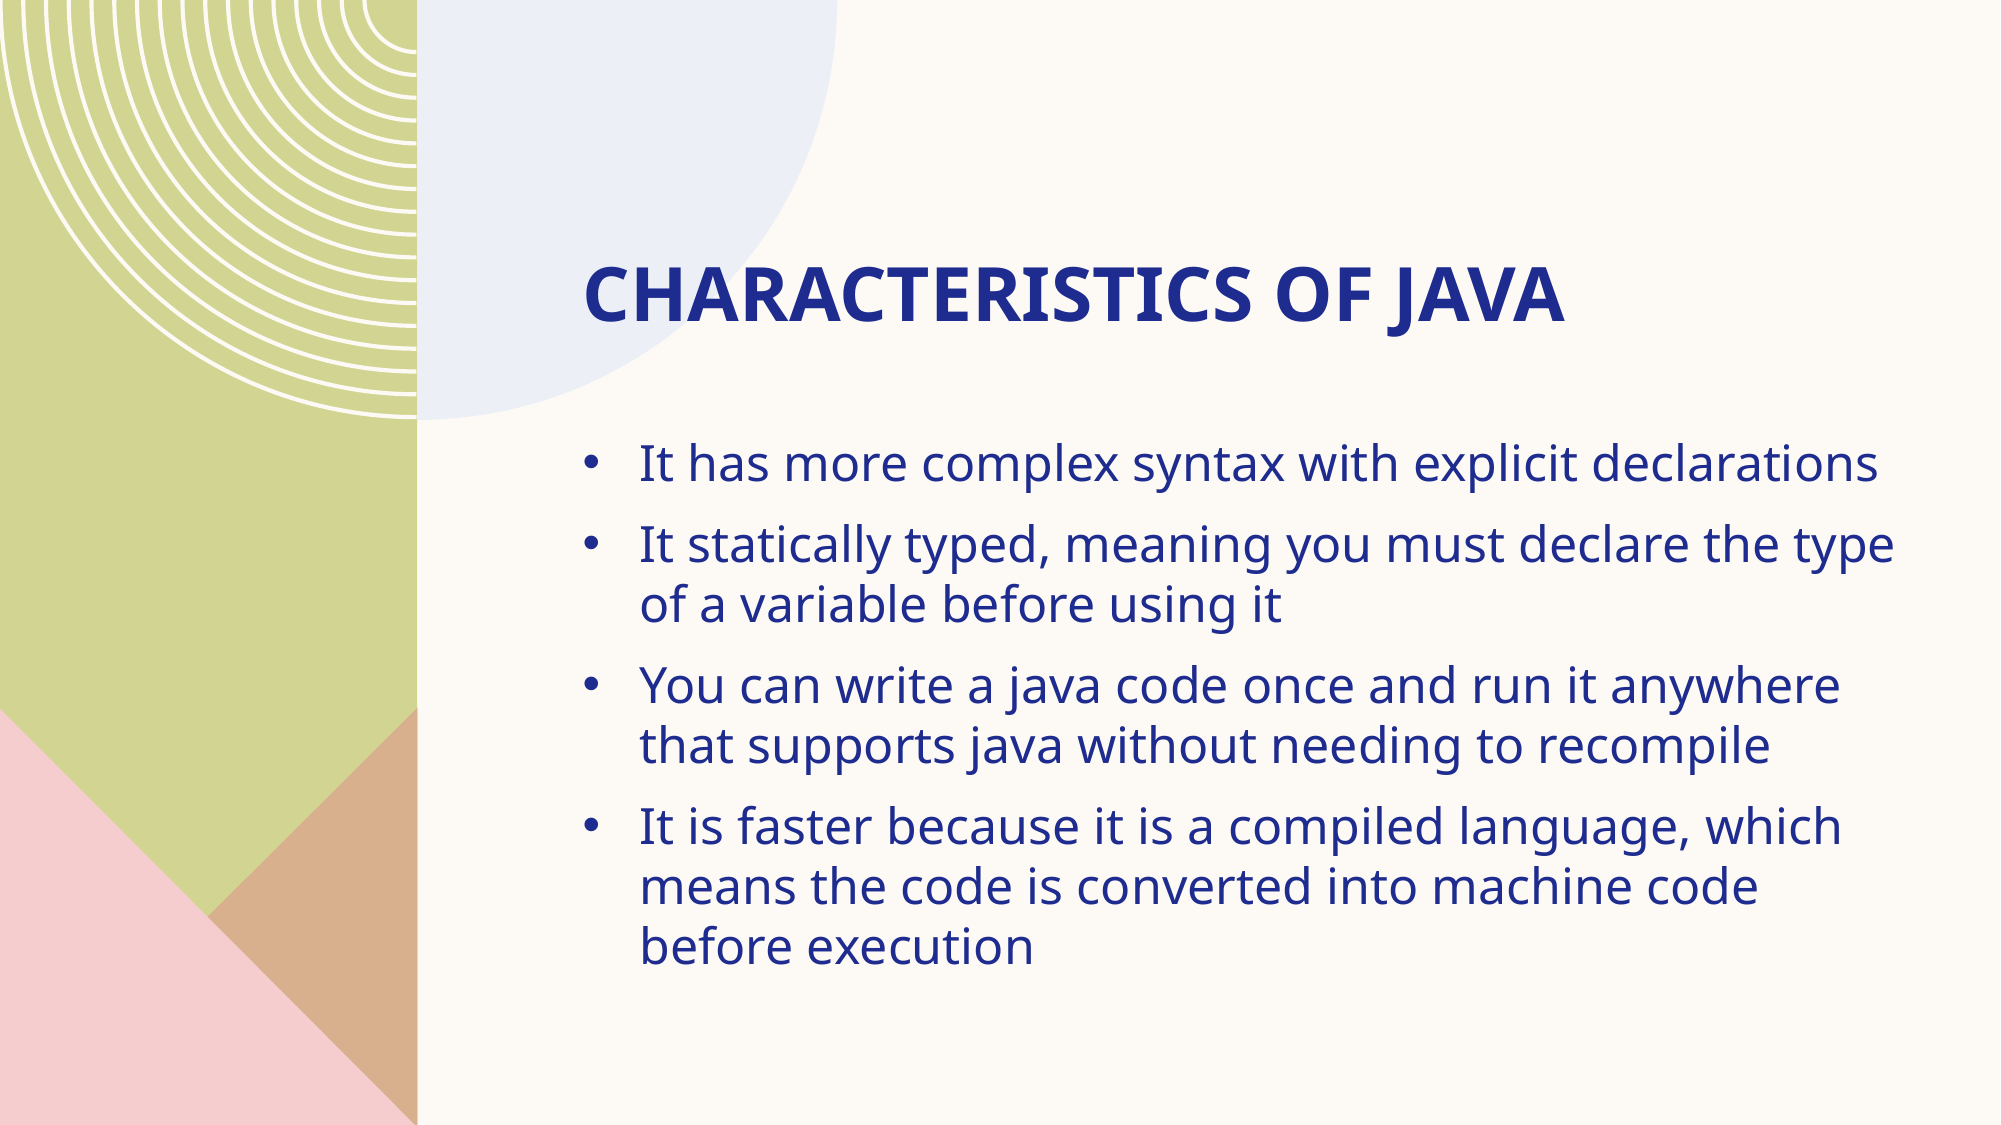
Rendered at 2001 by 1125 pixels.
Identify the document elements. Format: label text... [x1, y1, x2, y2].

title CHARACTERISTICS OF JAVA [567, 173, 1931, 337]
list It has more complex syntax with explicit declarations It statically typed, meaning you must declare the type of a variable before using it You can write a java code once and run it anywhere that supports java without needing to recompile It is faster because it is a compiled language, which means the code is converted into machine code before execution [567, 431, 1931, 1052]
